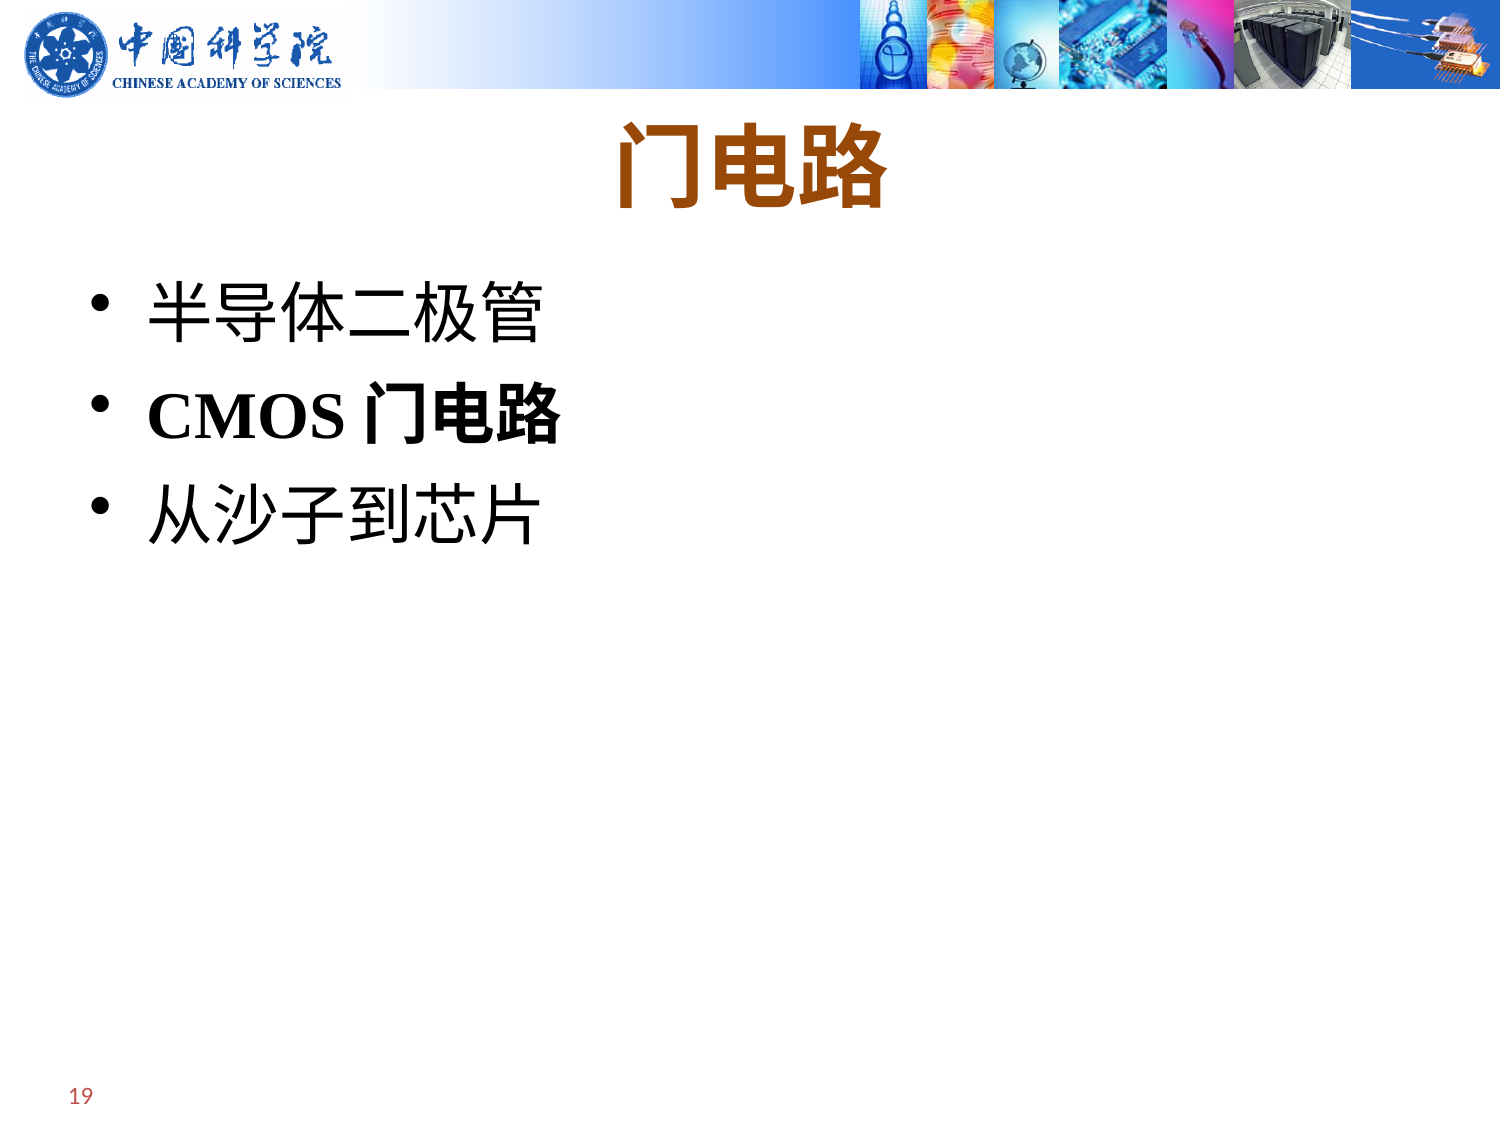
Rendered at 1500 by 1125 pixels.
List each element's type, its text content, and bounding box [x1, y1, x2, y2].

list 半导体二极管 CMOS门电路 从沙子到芯片 [75, 255, 1425, 1005]
title 门电路 [76, 101, 1427, 232]
picture [860, 0, 1500, 89]
picture [23, 10, 349, 102]
